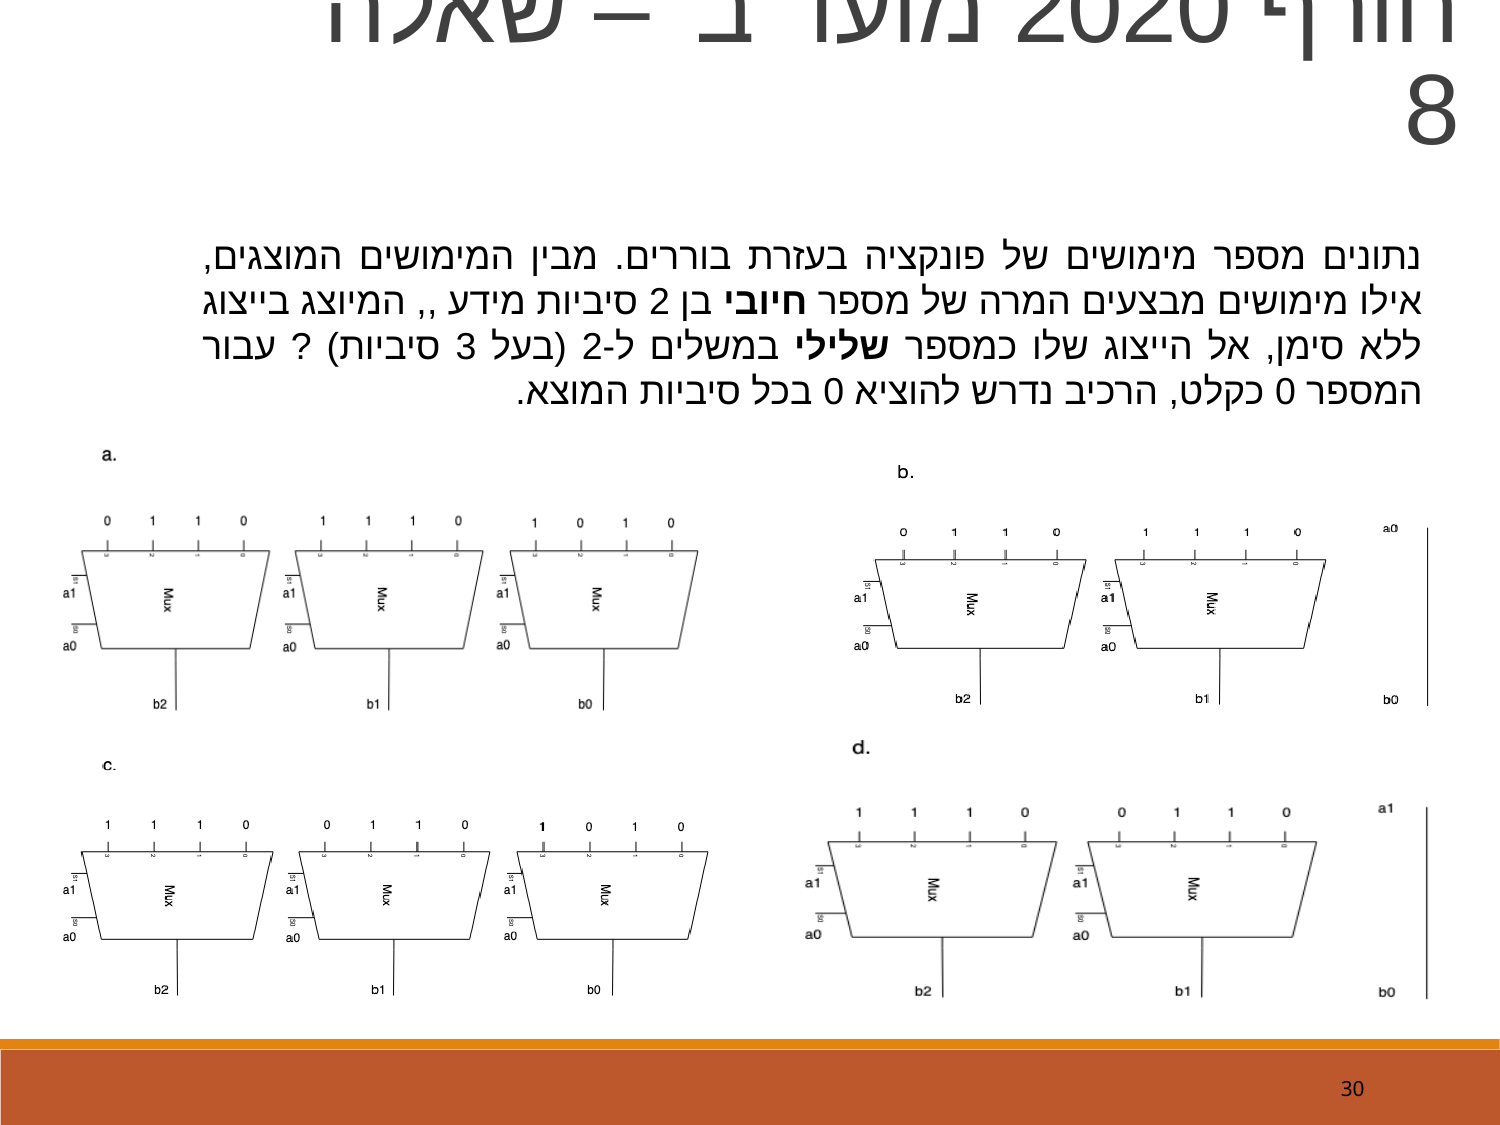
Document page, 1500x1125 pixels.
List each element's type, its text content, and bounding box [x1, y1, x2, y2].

title חורף 2020 מועד ב' – שאלה 8 [237, 37, 1475, 173]
picture [61, 736, 711, 998]
slide_number 30 [1217, 1059, 1380, 1120]
picture [61, 424, 701, 713]
picture [804, 717, 1441, 1002]
picture [853, 443, 1441, 708]
